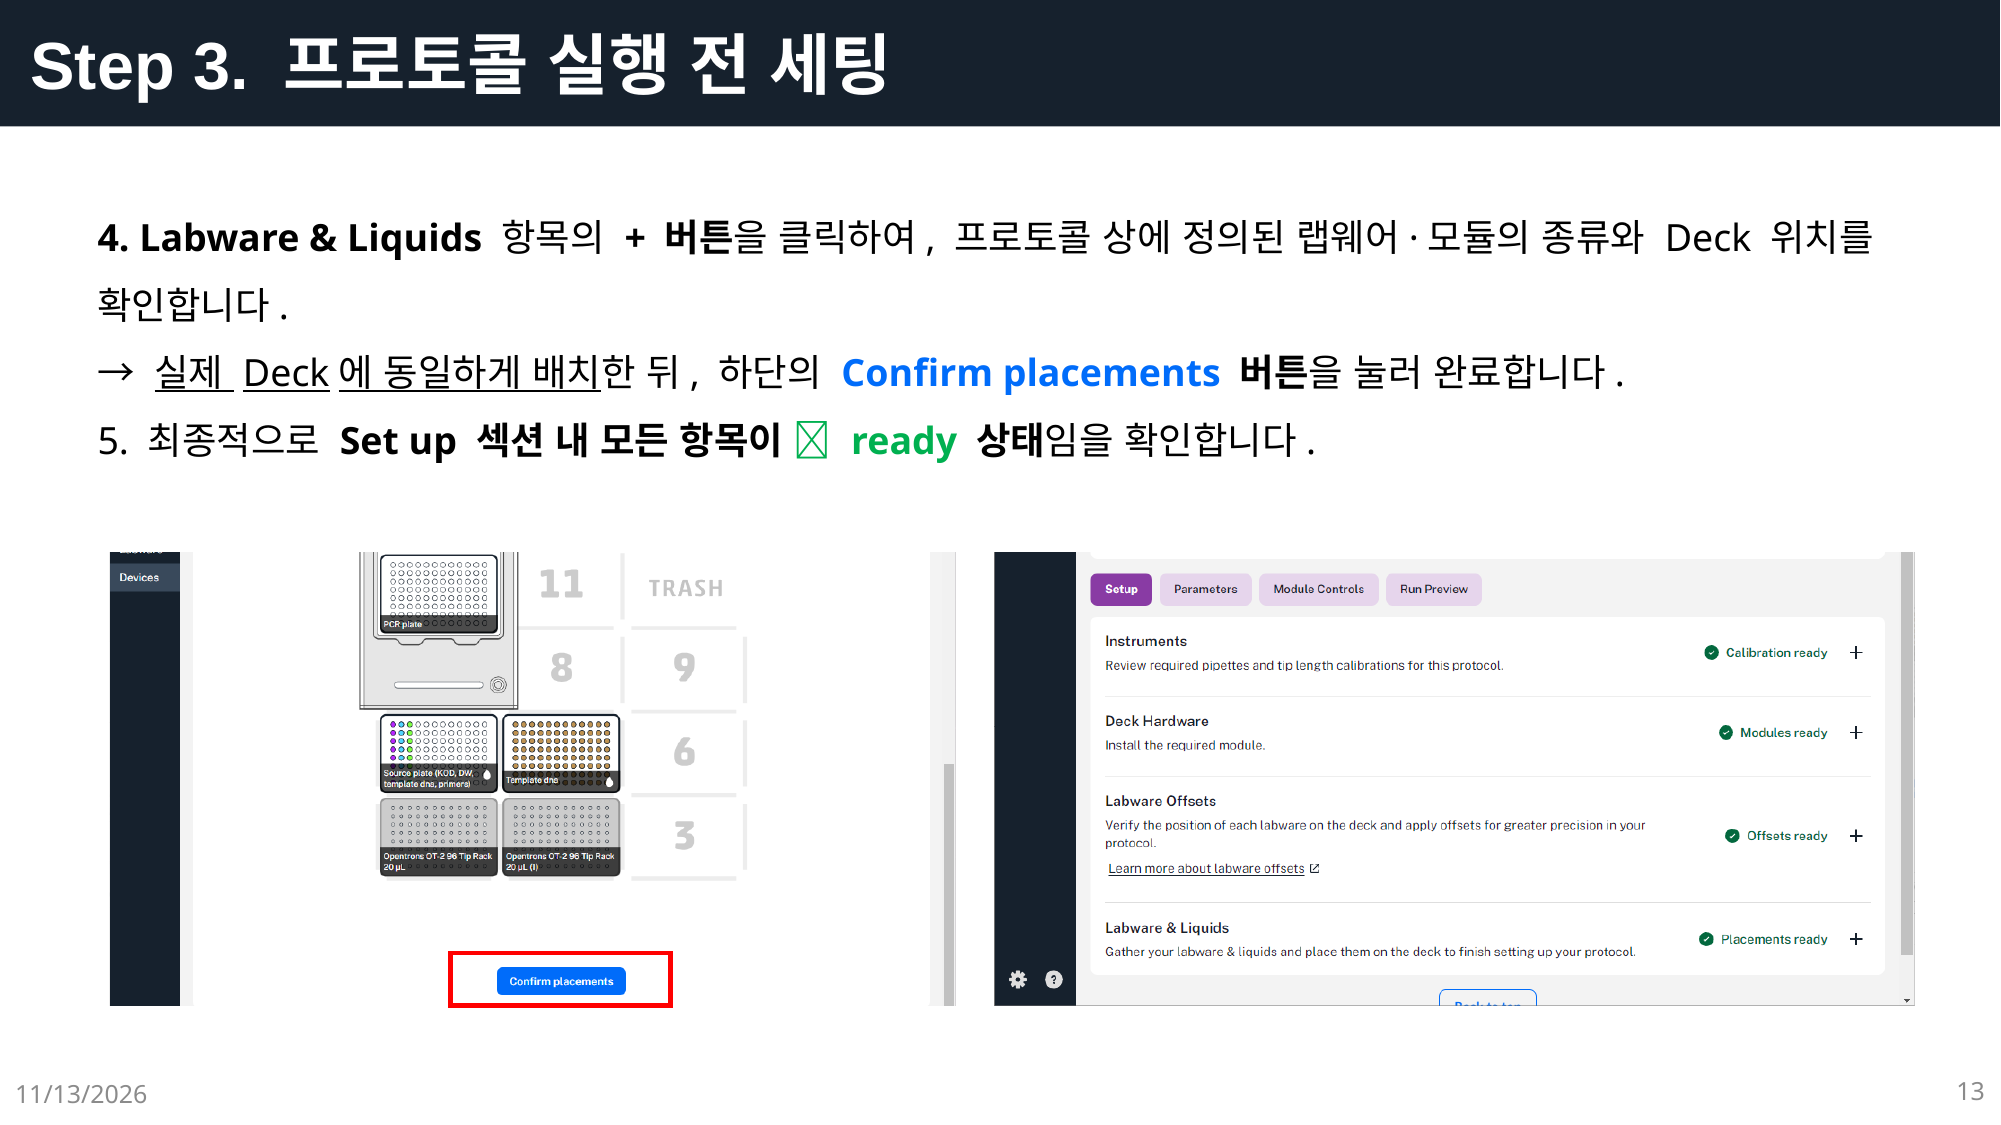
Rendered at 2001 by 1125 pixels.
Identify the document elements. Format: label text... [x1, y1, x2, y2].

text_box [0, 0, 2000, 128]
slide_number 13 [1550, 1062, 2000, 1123]
picture [994, 552, 1915, 1006]
text_box 4. Labware & Liquids 항목의 + 버튼을 클릭하여, 프로토콜 상에 정의된 랩웨어·모듈의 종류와 Deck 위치를 확인합니다. → 실제 Deck에 동일하게 배치한 뒤, 하단의 Confirm placements 버튼을 눌러 완료합니다. 5. 최종적으로 Set up 섹션 내 모든 항목이 ✅ ready 상태임을 확인합니다. [82, 184, 1917, 470]
picture [109, 552, 956, 1006]
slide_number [0, 1065, 450, 1125]
text_box Step 3. 프로토콜 실행 전 세팅 [15, 15, 1768, 110]
